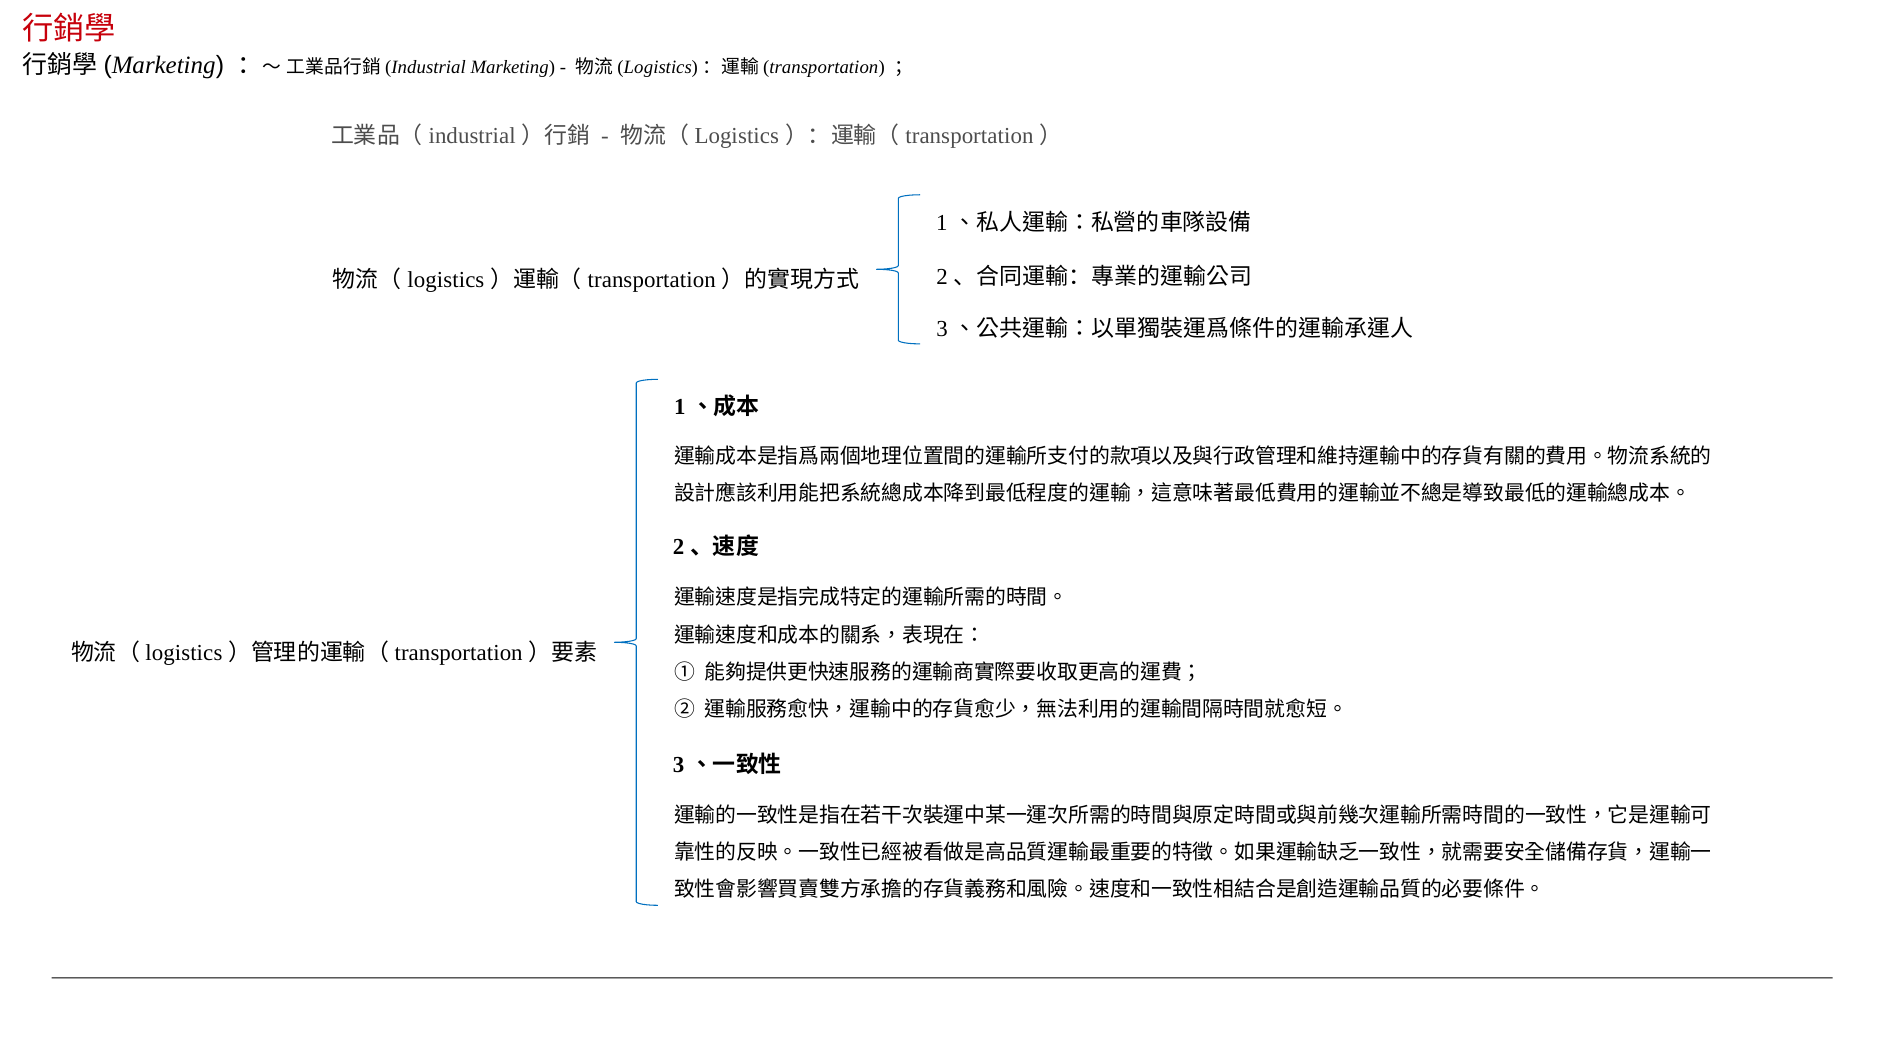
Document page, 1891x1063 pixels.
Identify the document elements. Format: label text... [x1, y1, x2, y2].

text_box 物流（logistics）管理的運輸（transportation）要素 [54, 616, 615, 673]
text_box 3、公共運輸：以單獨裝運爲條件的運輸承運人 [921, 292, 1464, 349]
text_box 工業品（industrial）行銷 - 物流（Logistics）：運輸（transportation） [316, 99, 1621, 156]
text_box 1、私人運輸：私營的車隊設備 [921, 186, 1464, 243]
text_box 1、成本 [659, 370, 1739, 422]
text_box 物流（logistics）運輸（transportation）的實現方式 [316, 243, 877, 300]
text_box 運輸成本是指爲兩個地理位置間的運輸所支付的款項以及與行政管理和維持運輸中的存貨有關的費用。物流系統的設計應該利用能把系統總成本降到最低程度的運輸，這意味著最低費用的運輸並不總是導致最低的運輸總成本。 [659, 422, 1739, 512]
text_box 2、速度 [658, 510, 1738, 567]
text_box 行銷學 [7, 9, 1406, 39]
text_box [613, 378, 659, 907]
text_box 運輸速度是指完成特定的運輸所需的時間。 運輸速度和成本的關系，表現在： ① 能夠提供更快速服務的運輸商實際要收取更高的運費； ② 運輸服務愈快，運輸中的存貨愈少，無法利用的運輸間隔時間就愈短。 [659, 563, 1739, 729]
text_box 2、合同運輸：專業的運輸公司 [921, 243, 1464, 292]
text_box [875, 193, 921, 345]
text_box 行銷學(Marketing) ：～ 工業品行銷(Industrial Marketing) - 物流(Logistics)：運輸(transportation) ； [7, 39, 1572, 87]
text_box 運輸的一致性是指在若干次裝運中某一運次所需的時間與原定時間或與前幾次運輸所需時間的一致性，它是運輸可靠性的反映。一致性已經被看做是高品質運輸最重要的特徵。如果運輸缺乏一致性，就需要安全儲備存貨，運輸一致性會影響買賣雙方承擔的存貨義務和風險。速度和一致性相結合是創造運輸品質的必要條件。 [659, 781, 1739, 909]
text_box 3、一致性 [658, 728, 1738, 785]
